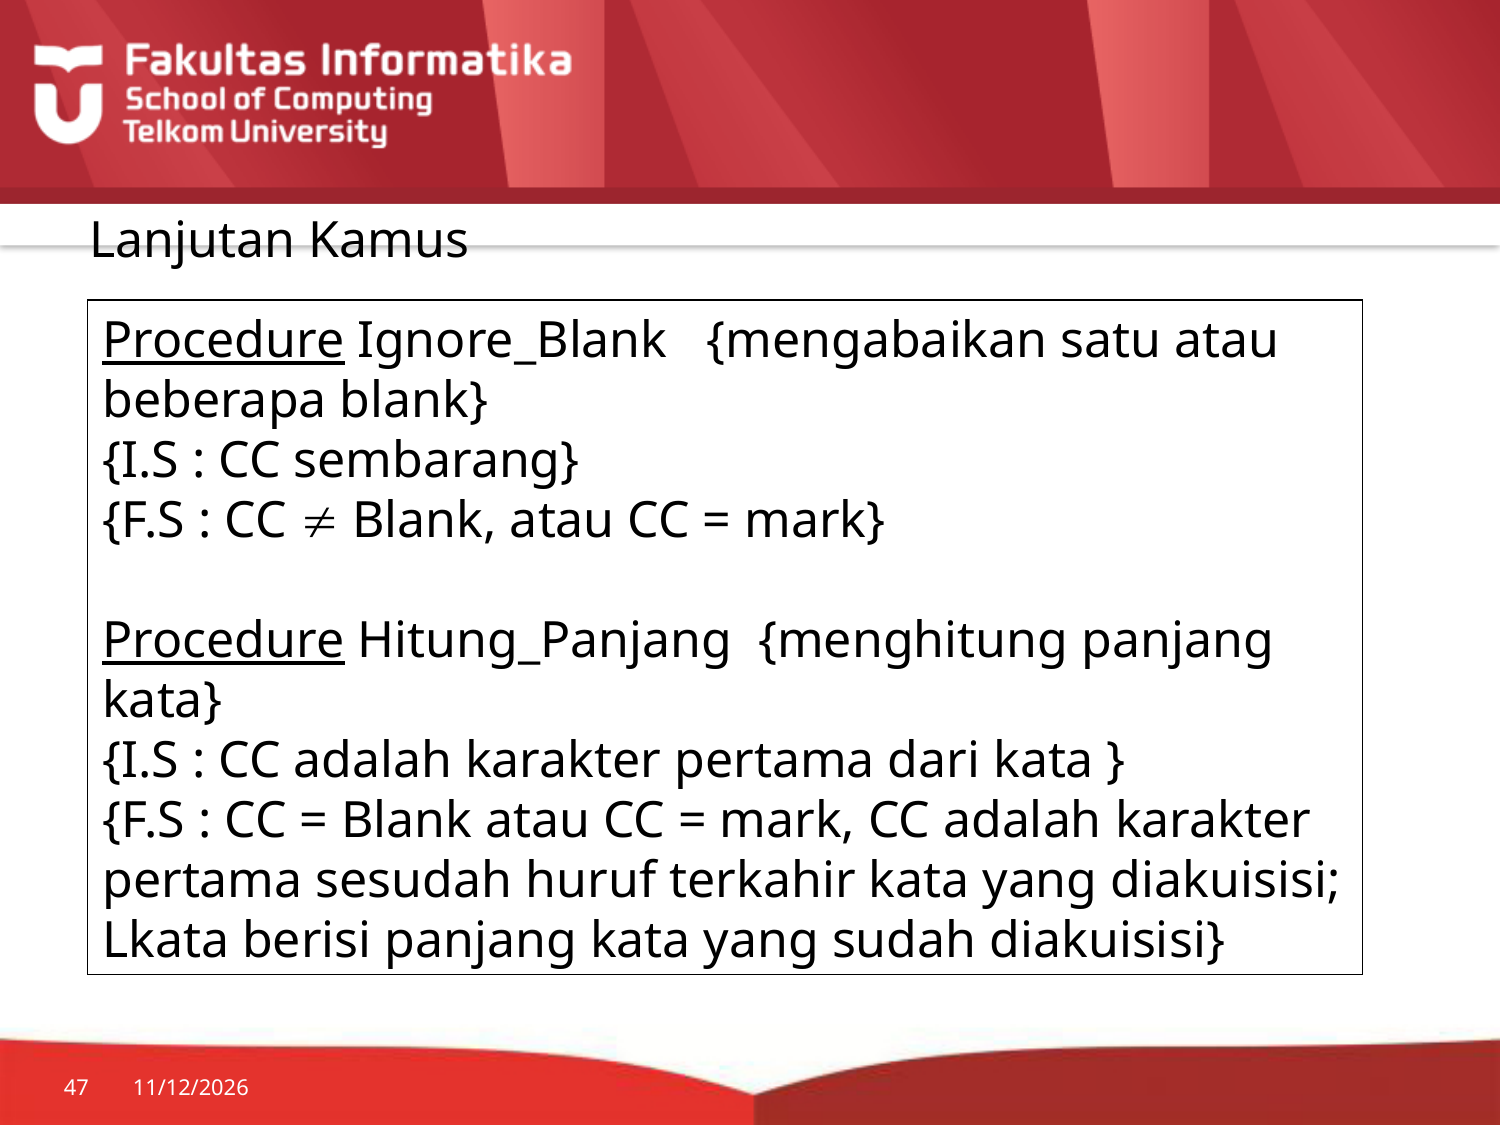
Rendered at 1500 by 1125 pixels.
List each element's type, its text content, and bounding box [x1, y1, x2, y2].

slide_number 47 [63, 1058, 123, 1119]
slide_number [132, 1058, 403, 1119]
picture [0, 1024, 1500, 1125]
text_box Lanjutan Kamus [75, 199, 719, 275]
text_box Procedure Ignore_Blank {mengabaikan satu atau beberapa blank} {I.S : CC sembarang} {F.S : CC  Blank, atau CC = mark} Procedure Hitung_Panjang {menghitung panjang kata} {I.S : CC adalah karakter pertama dari kata } {F.S : CC = Blank atau CC = mark, CC adalah karakter pertama sesudah huruf terkahir kata yang diakuisisi; Lkata berisi panjang kata yang sudah diakuisisi} [87, 299, 1363, 975]
picture [0, 0, 1500, 203]
